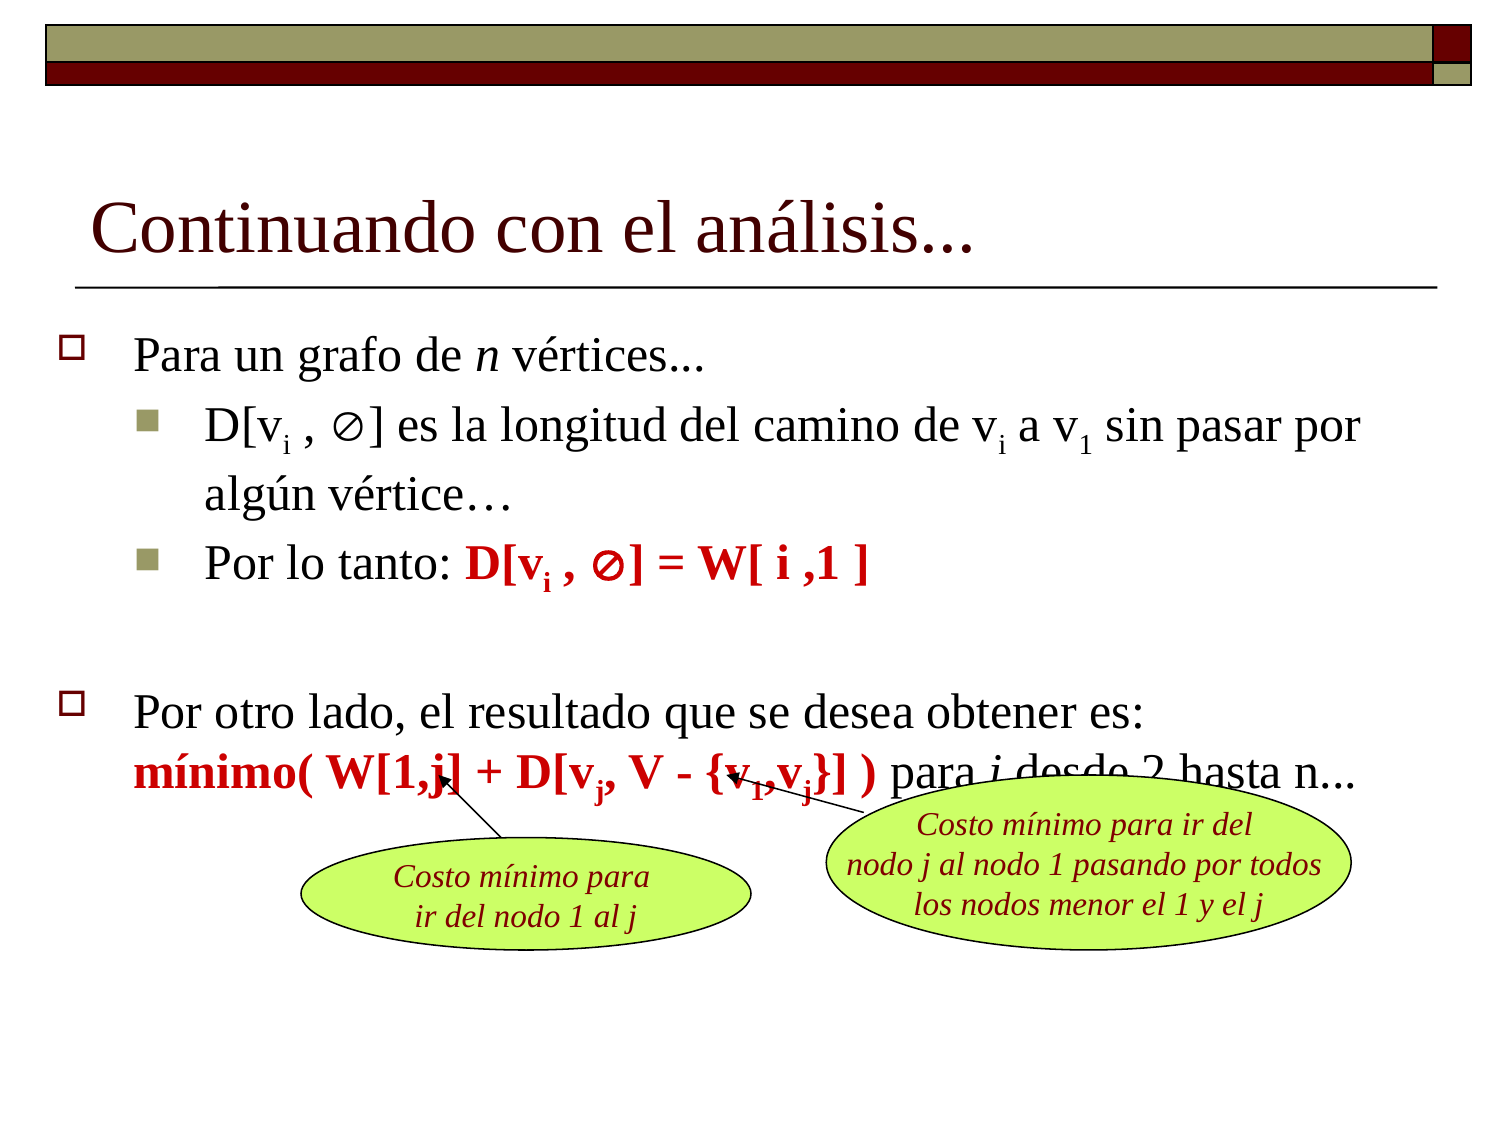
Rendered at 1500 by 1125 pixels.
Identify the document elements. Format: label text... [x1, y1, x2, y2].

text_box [300, 774, 724, 951]
title Continuando con el análisis... [75, 87, 1425, 275]
list Para un grafo de n vértices... D[vi , ] es la longitud del camino de vi a v1 sin pasar por algún vértice… Por lo tanto: D[vi , ] = W[ i ,1 ] Por otro lado, el resultado que se desea obtener es: mínimo( W[1,j] + D[vj, V - {v1,vj}] ) para j desde 2 hasta n... [41, 314, 1471, 1053]
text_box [726, 774, 1352, 951]
